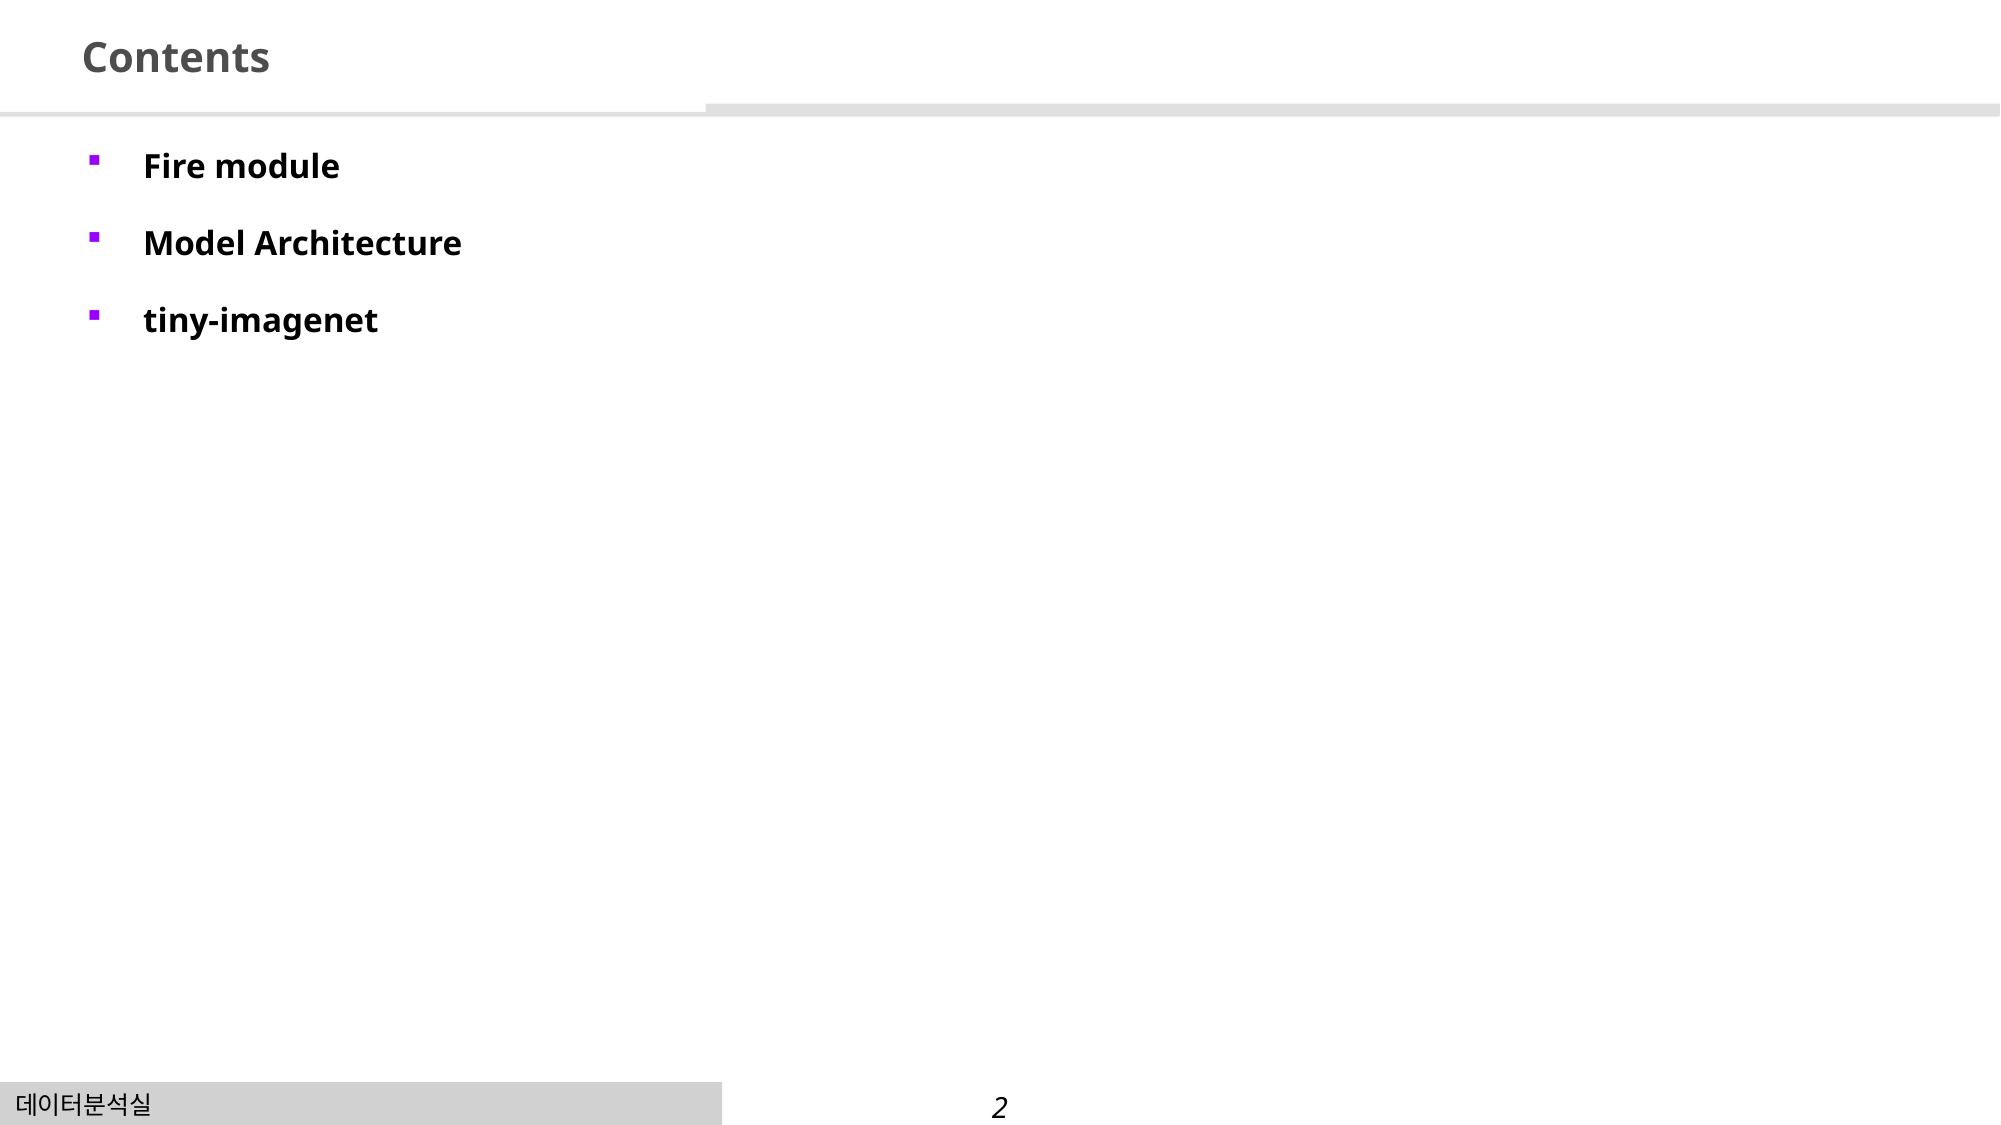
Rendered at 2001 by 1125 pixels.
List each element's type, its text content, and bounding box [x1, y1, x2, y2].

list Fire module Model Architecture tiny-imagenet [71, 137, 1939, 1063]
title Contents [66, 12, 1939, 100]
